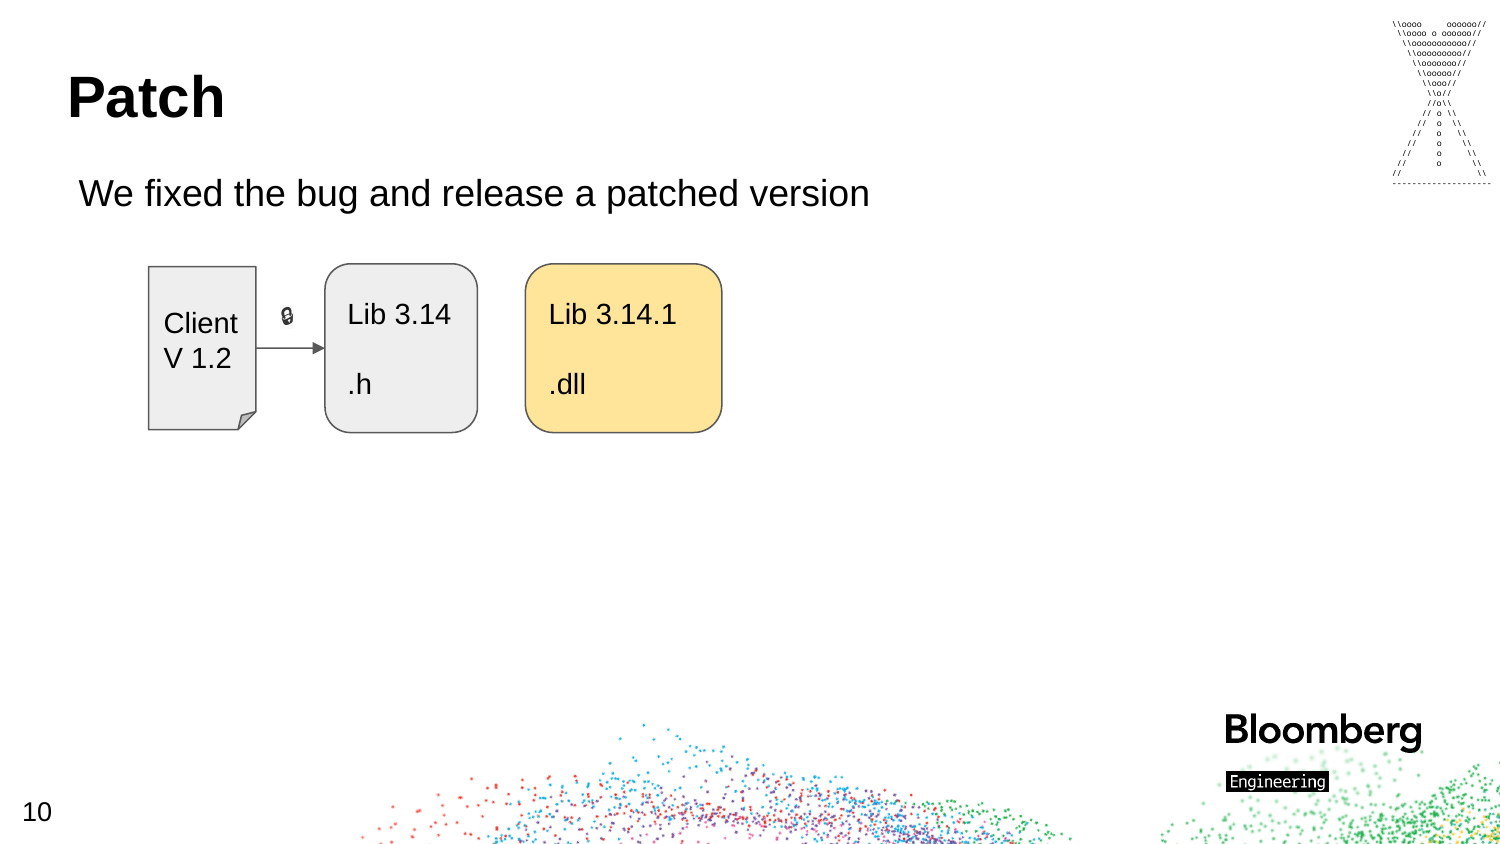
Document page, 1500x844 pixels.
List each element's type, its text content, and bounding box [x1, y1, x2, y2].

text_box Client V 1.2 [148, 266, 256, 430]
list We fixed the bug and release a patched version [67, 162, 1227, 221]
slide_number 10 [0, 779, 68, 844]
text_box \\oooo oooooo// \\oooo o oooooo// \\ooooooooooo// \\ooooooooo// \\ooooooo// \\ooooo// \\ooo// \\o// //o\\ // o \\ // o \\ // o \\ // o \\ // o \\ // o \\ // \\ -------------------- [1377, 11, 1500, 196]
text_box Lib 3.14 .h [324, 263, 478, 433]
picture [337, 713, 1500, 844]
text_box 🔒 [265, 287, 325, 347]
text_box Lib 3.14.1 .dll [525, 263, 722, 433]
title Patch [67, 58, 1227, 120]
